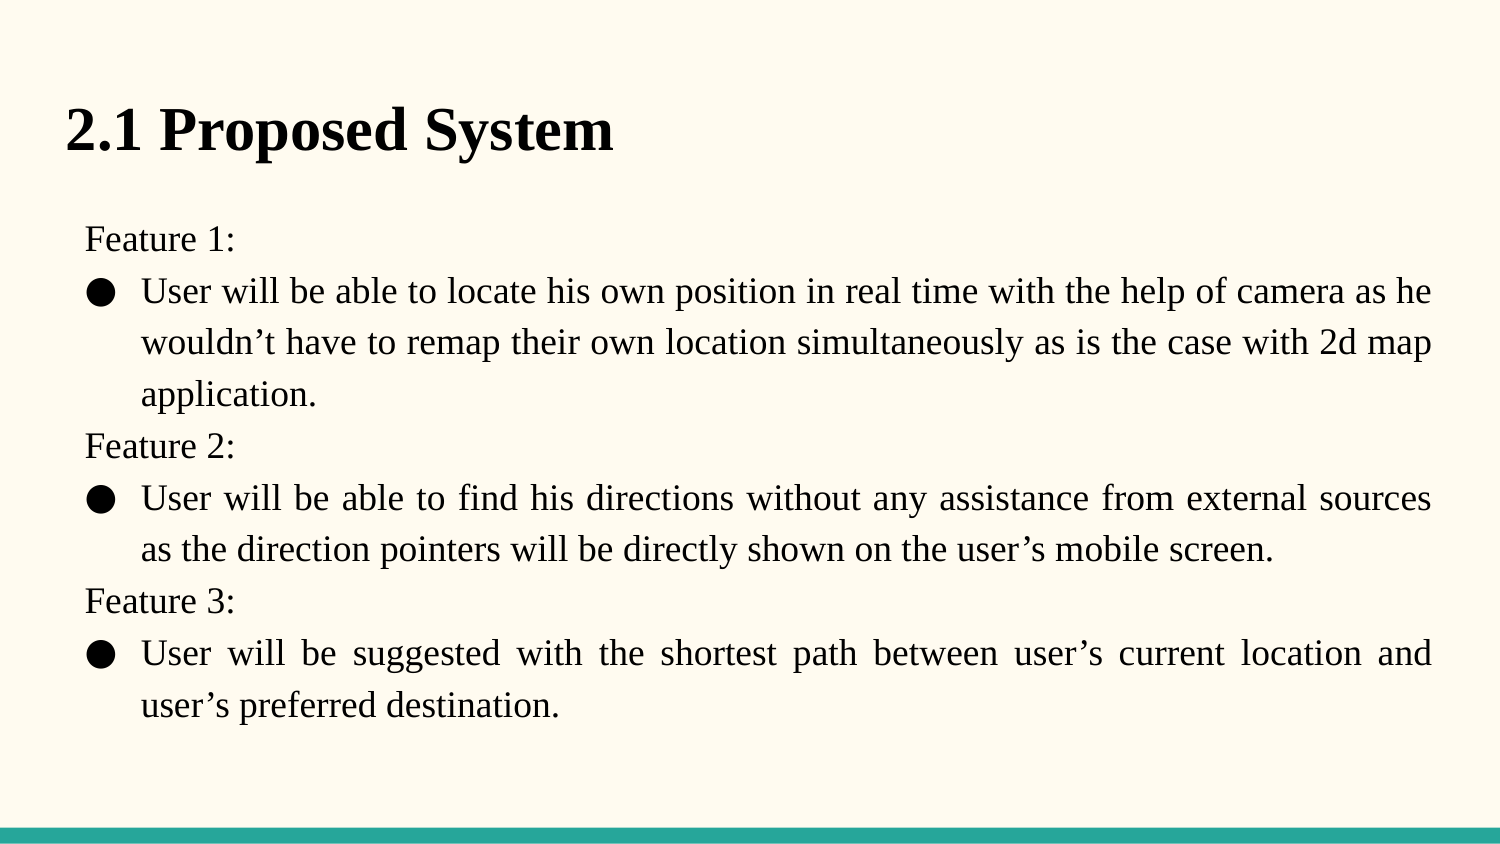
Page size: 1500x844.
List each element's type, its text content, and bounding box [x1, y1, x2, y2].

text_box Feature 1: User will be able to locate his own position in real time with the help of camera as he wouldn’t have to remap their own location simultaneously as is the case with 2d map application. Feature 2: User will be able to find his directions without any assistance from external sources as the direction pointers will be directly shown on the user’s mobile screen. Feature 3: User will be suggested with the shortest path between user’s current location and user’s preferred destination. [51, 192, 1449, 750]
text_box 2.1 Proposed System [51, 72, 1449, 174]
